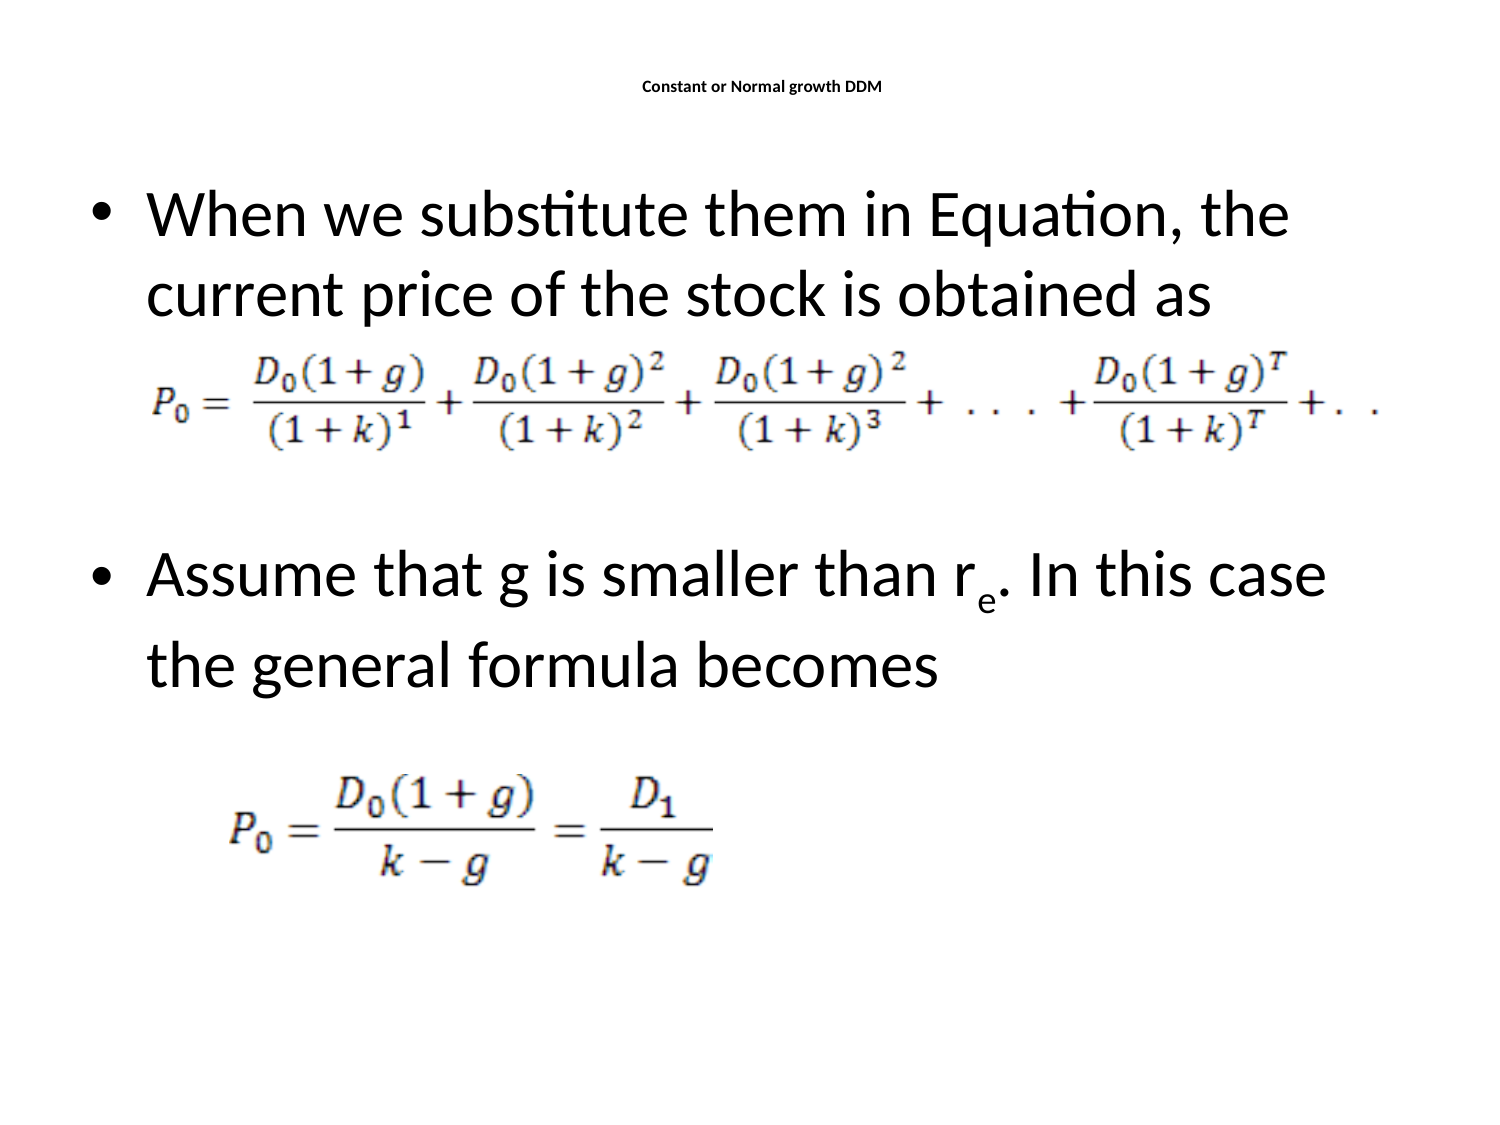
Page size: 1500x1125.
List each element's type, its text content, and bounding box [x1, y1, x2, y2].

list When we substitute them in Equation, the current price of the stock is obtained as Assume that g is smaller than re. In this case the general formula becomes [75, 162, 1425, 1005]
picture [228, 774, 714, 901]
title Constant or Normal growth DDM [87, 45, 1438, 125]
picture [152, 349, 1397, 463]
